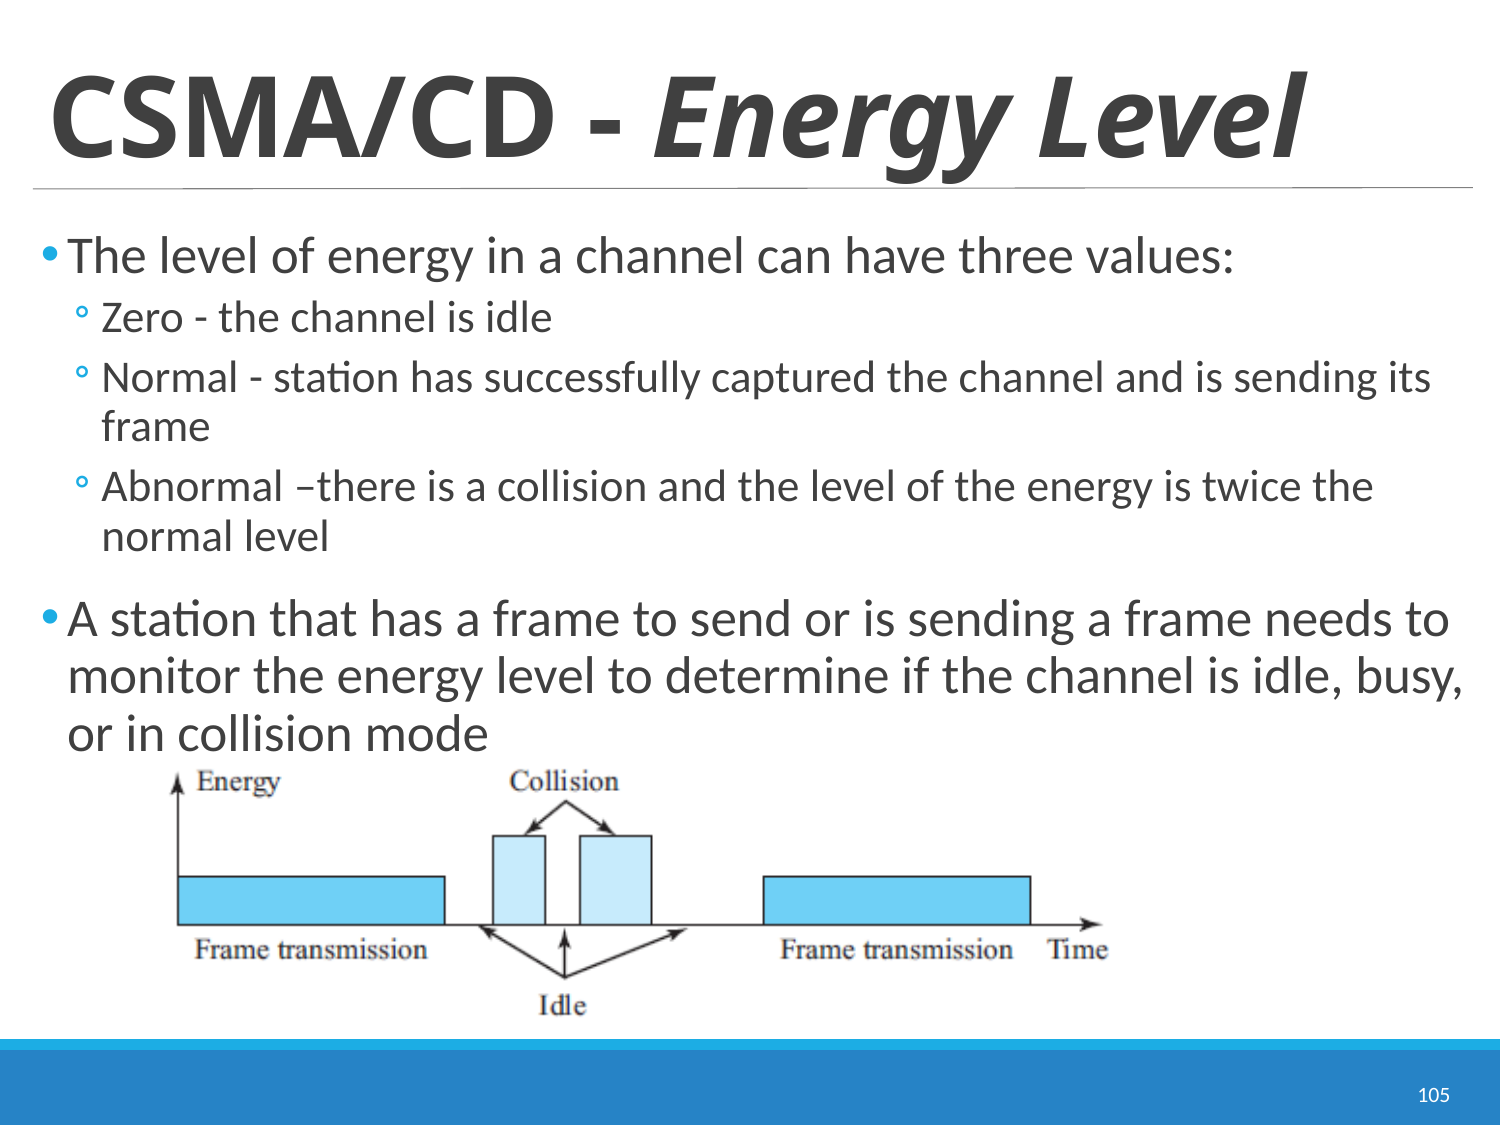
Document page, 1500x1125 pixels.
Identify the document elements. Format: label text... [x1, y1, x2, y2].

picture [162, 761, 1113, 1026]
list The level of energy in a channel can have three values: Zero - the channel is idle Normal - station has successfully captured the channel and is sending its frame Abnormal –there is a collision and the level of the energy is twice the normal level A station that has a frame to send or is sending a frame needs to monitor the energy level to determine if the channel is idle, busy, or in collision mode [32, 220, 1473, 775]
title CSMA/CD - Energy Level [32, 37, 1473, 188]
